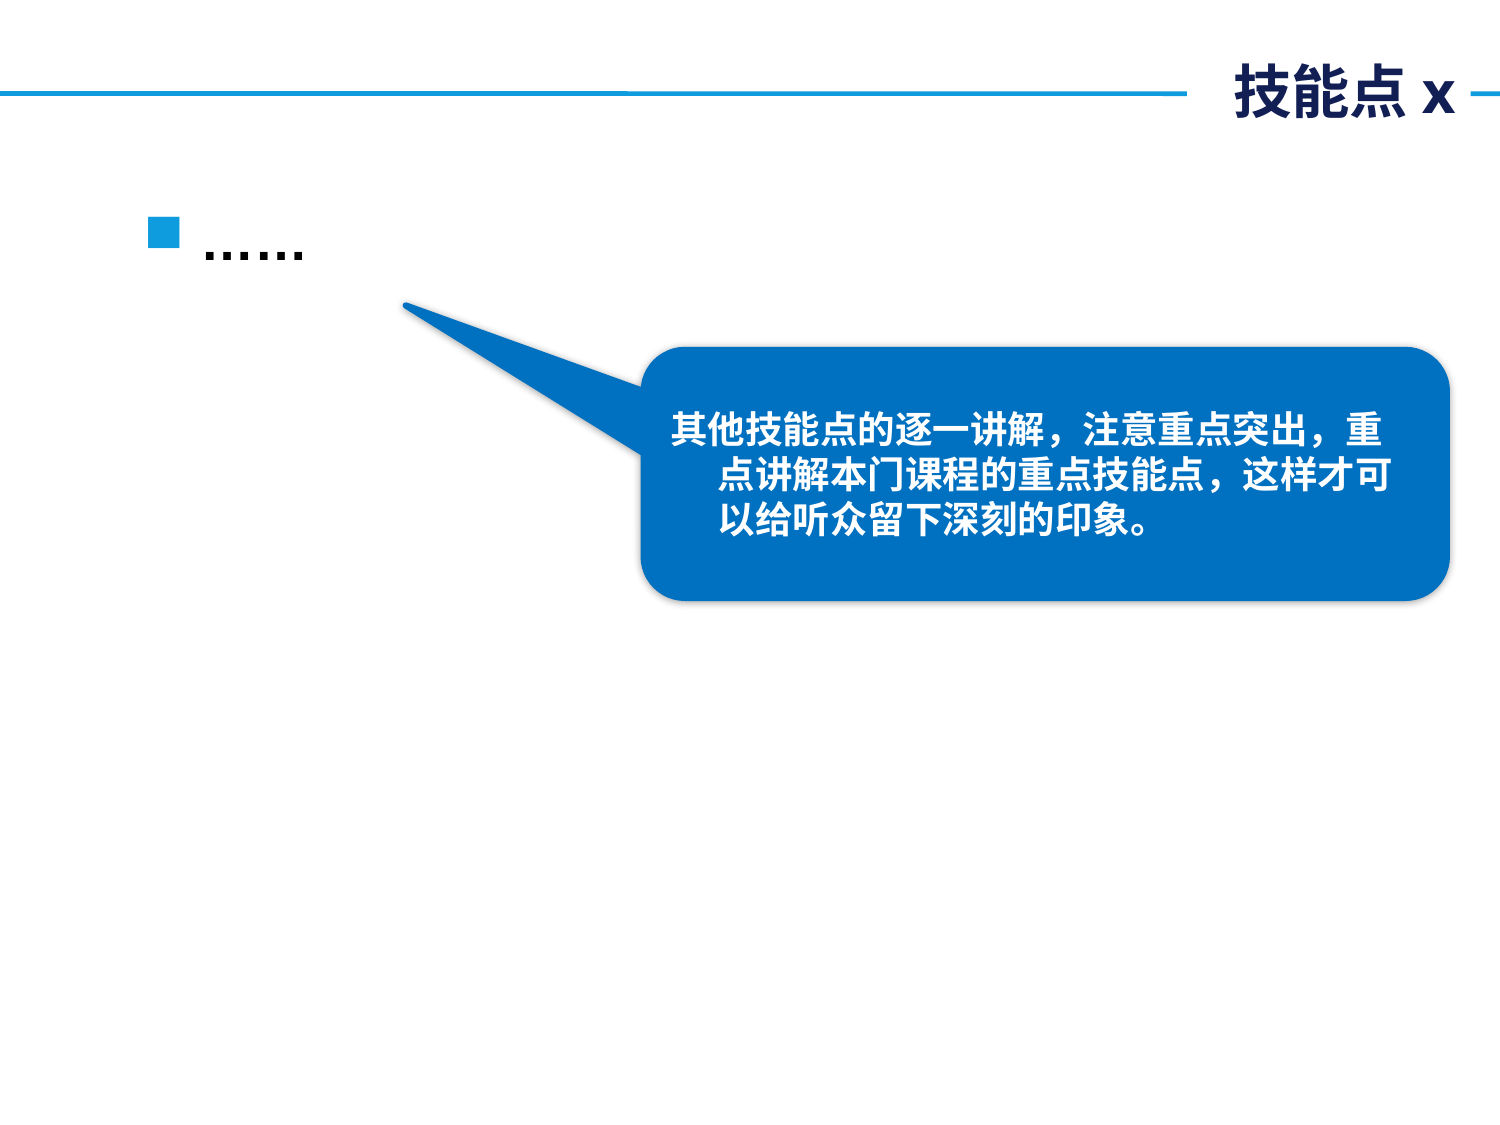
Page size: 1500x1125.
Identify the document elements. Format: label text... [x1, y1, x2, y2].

text_box 其他技能点的逐一讲解，注意重点突出，重点讲解本门课程的重点技能点，这样才可以给听众留下深刻的印象。 [405, 305, 1447, 598]
title 技能点x [1187, 46, 1471, 133]
list …… [128, 199, 1383, 1043]
